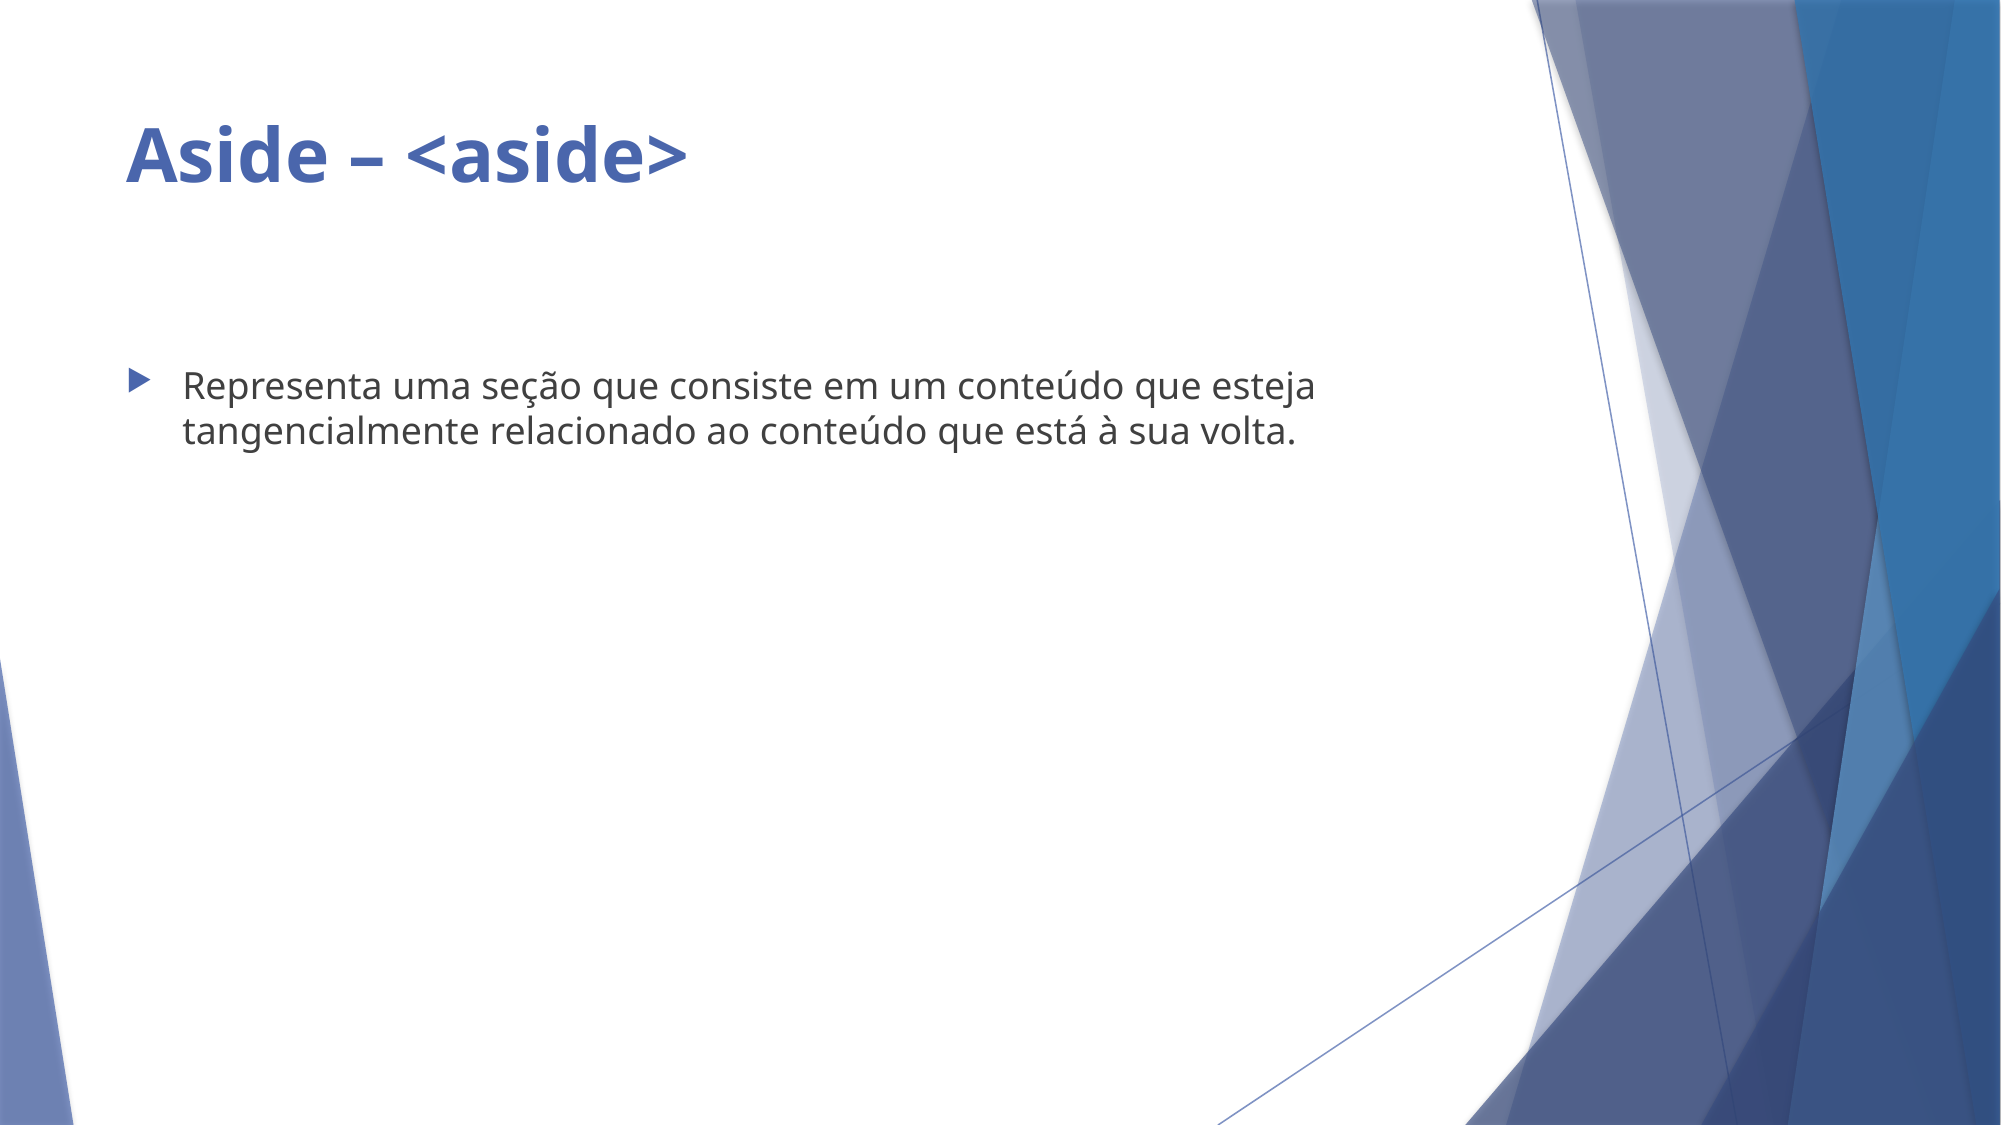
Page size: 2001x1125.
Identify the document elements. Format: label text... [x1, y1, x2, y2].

list Representa uma seção que consiste em um conteúdo que esteja tangencialmente relacionado ao conteúdo que está à sua volta. [111, 354, 1522, 992]
title Aside – <aside> [111, 99, 1522, 317]
